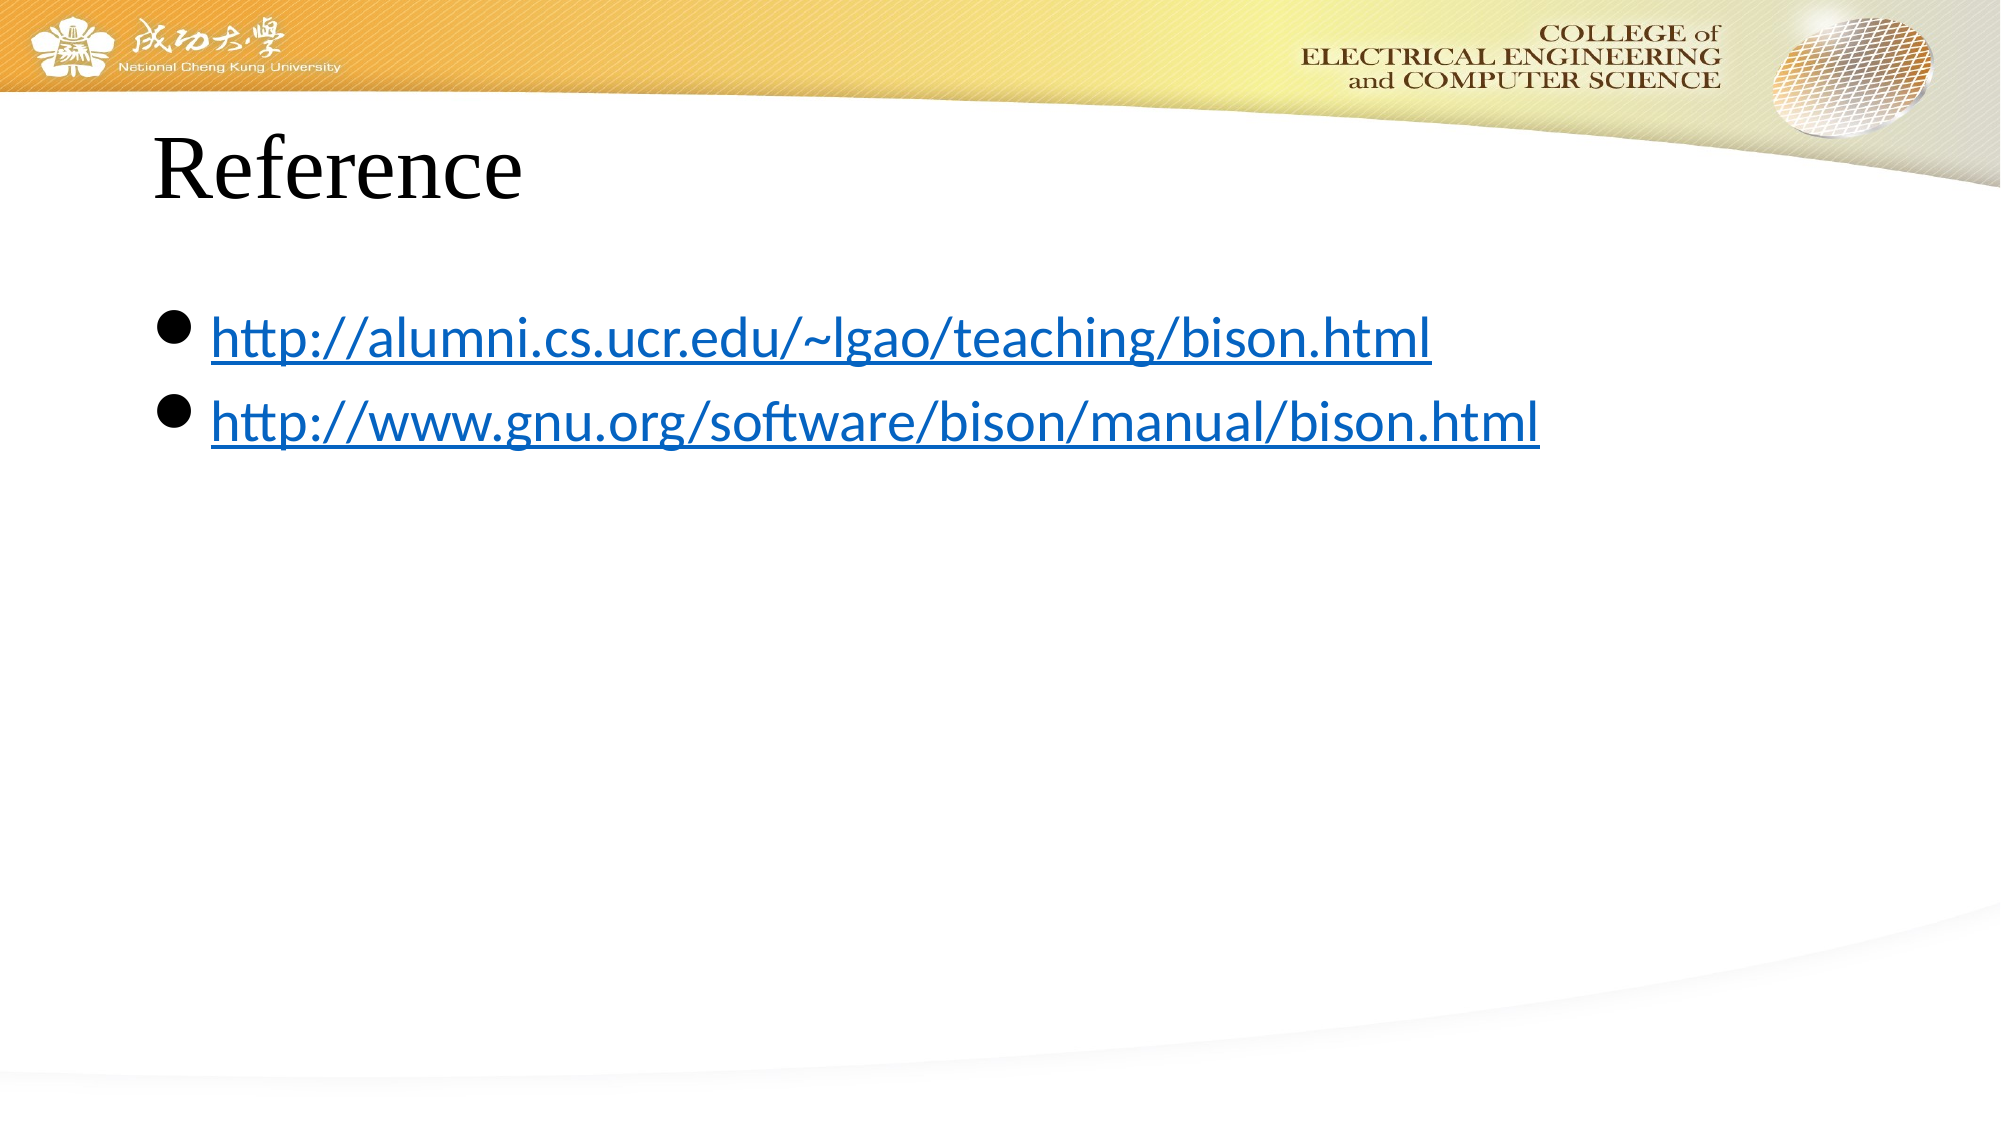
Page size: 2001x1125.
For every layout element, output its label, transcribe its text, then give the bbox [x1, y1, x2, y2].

picture [0, 0, 2001, 1125]
title Reference [137, 59, 1863, 278]
list http://alumni.cs.ucr.edu/~lgao/teaching/bison.html http://www.gnu.org/software/bison/manual/bison.html [137, 299, 1863, 1014]
